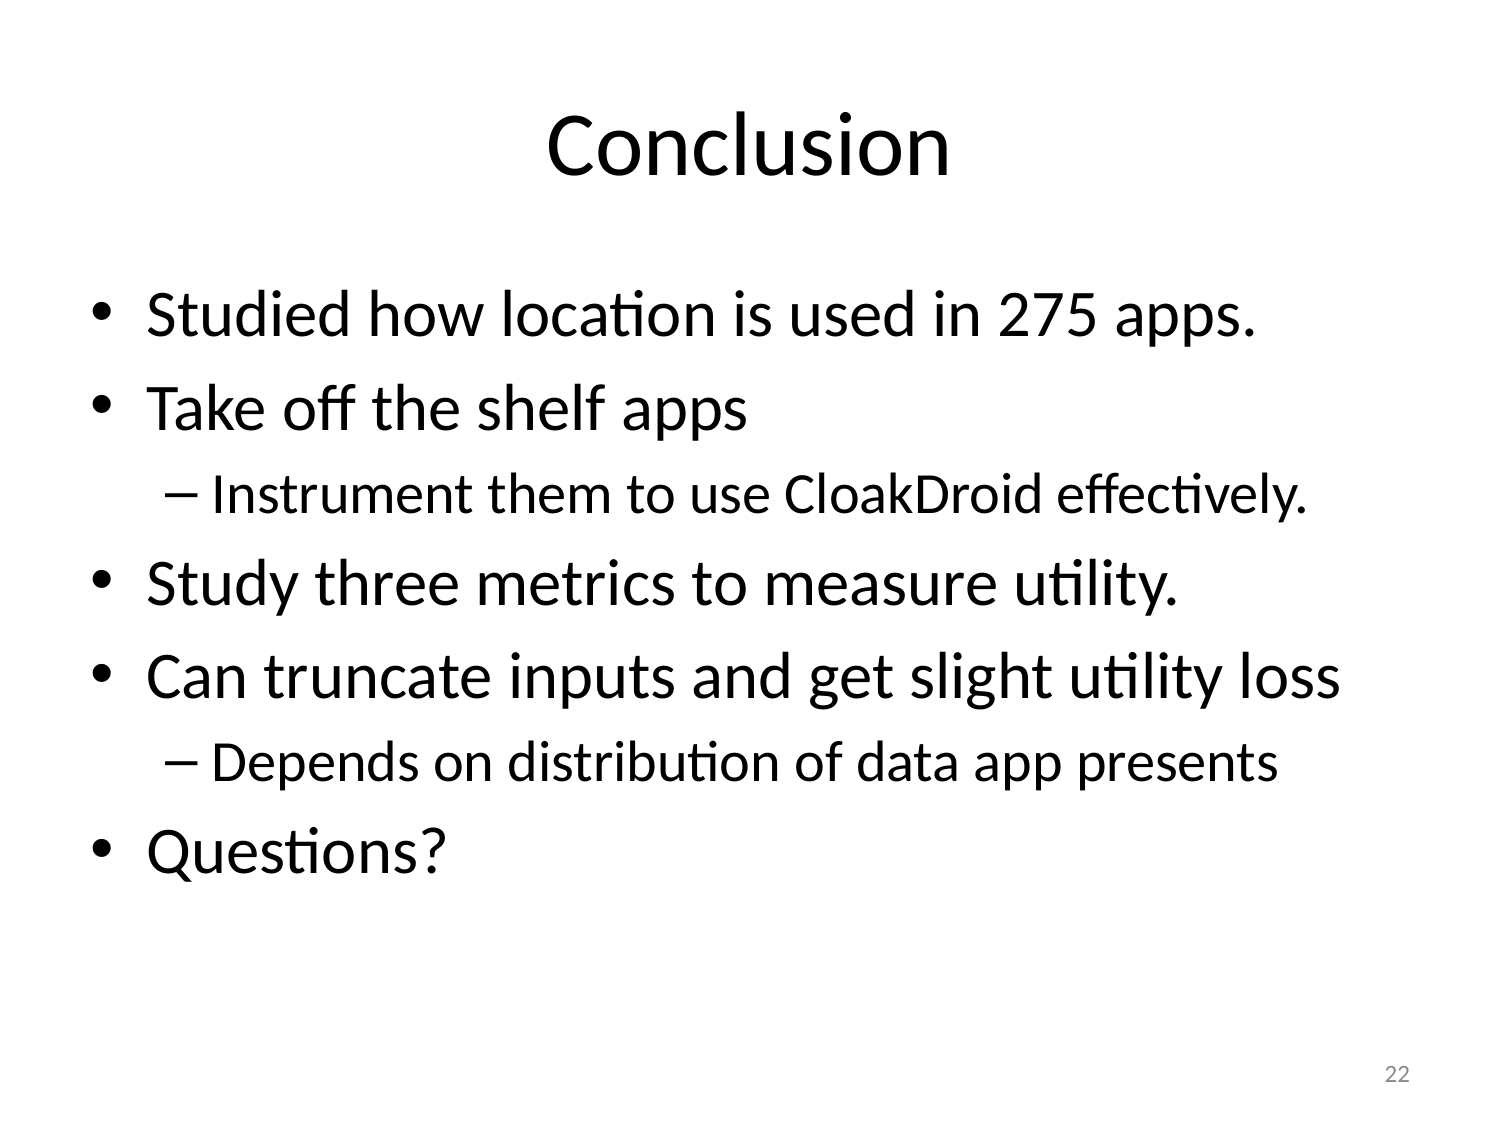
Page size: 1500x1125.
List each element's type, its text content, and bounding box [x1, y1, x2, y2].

list Studied how location is used in 275 apps. Take off the shelf apps Instrument them to use CloakDroid effectively. Study three metrics to measure utility. Can truncate inputs and get slight utility loss Depends on distribution of data app presents Questions? [75, 262, 1425, 1005]
slide_number 21 [1074, 1042, 1425, 1103]
title Conclusion [75, 45, 1425, 233]
